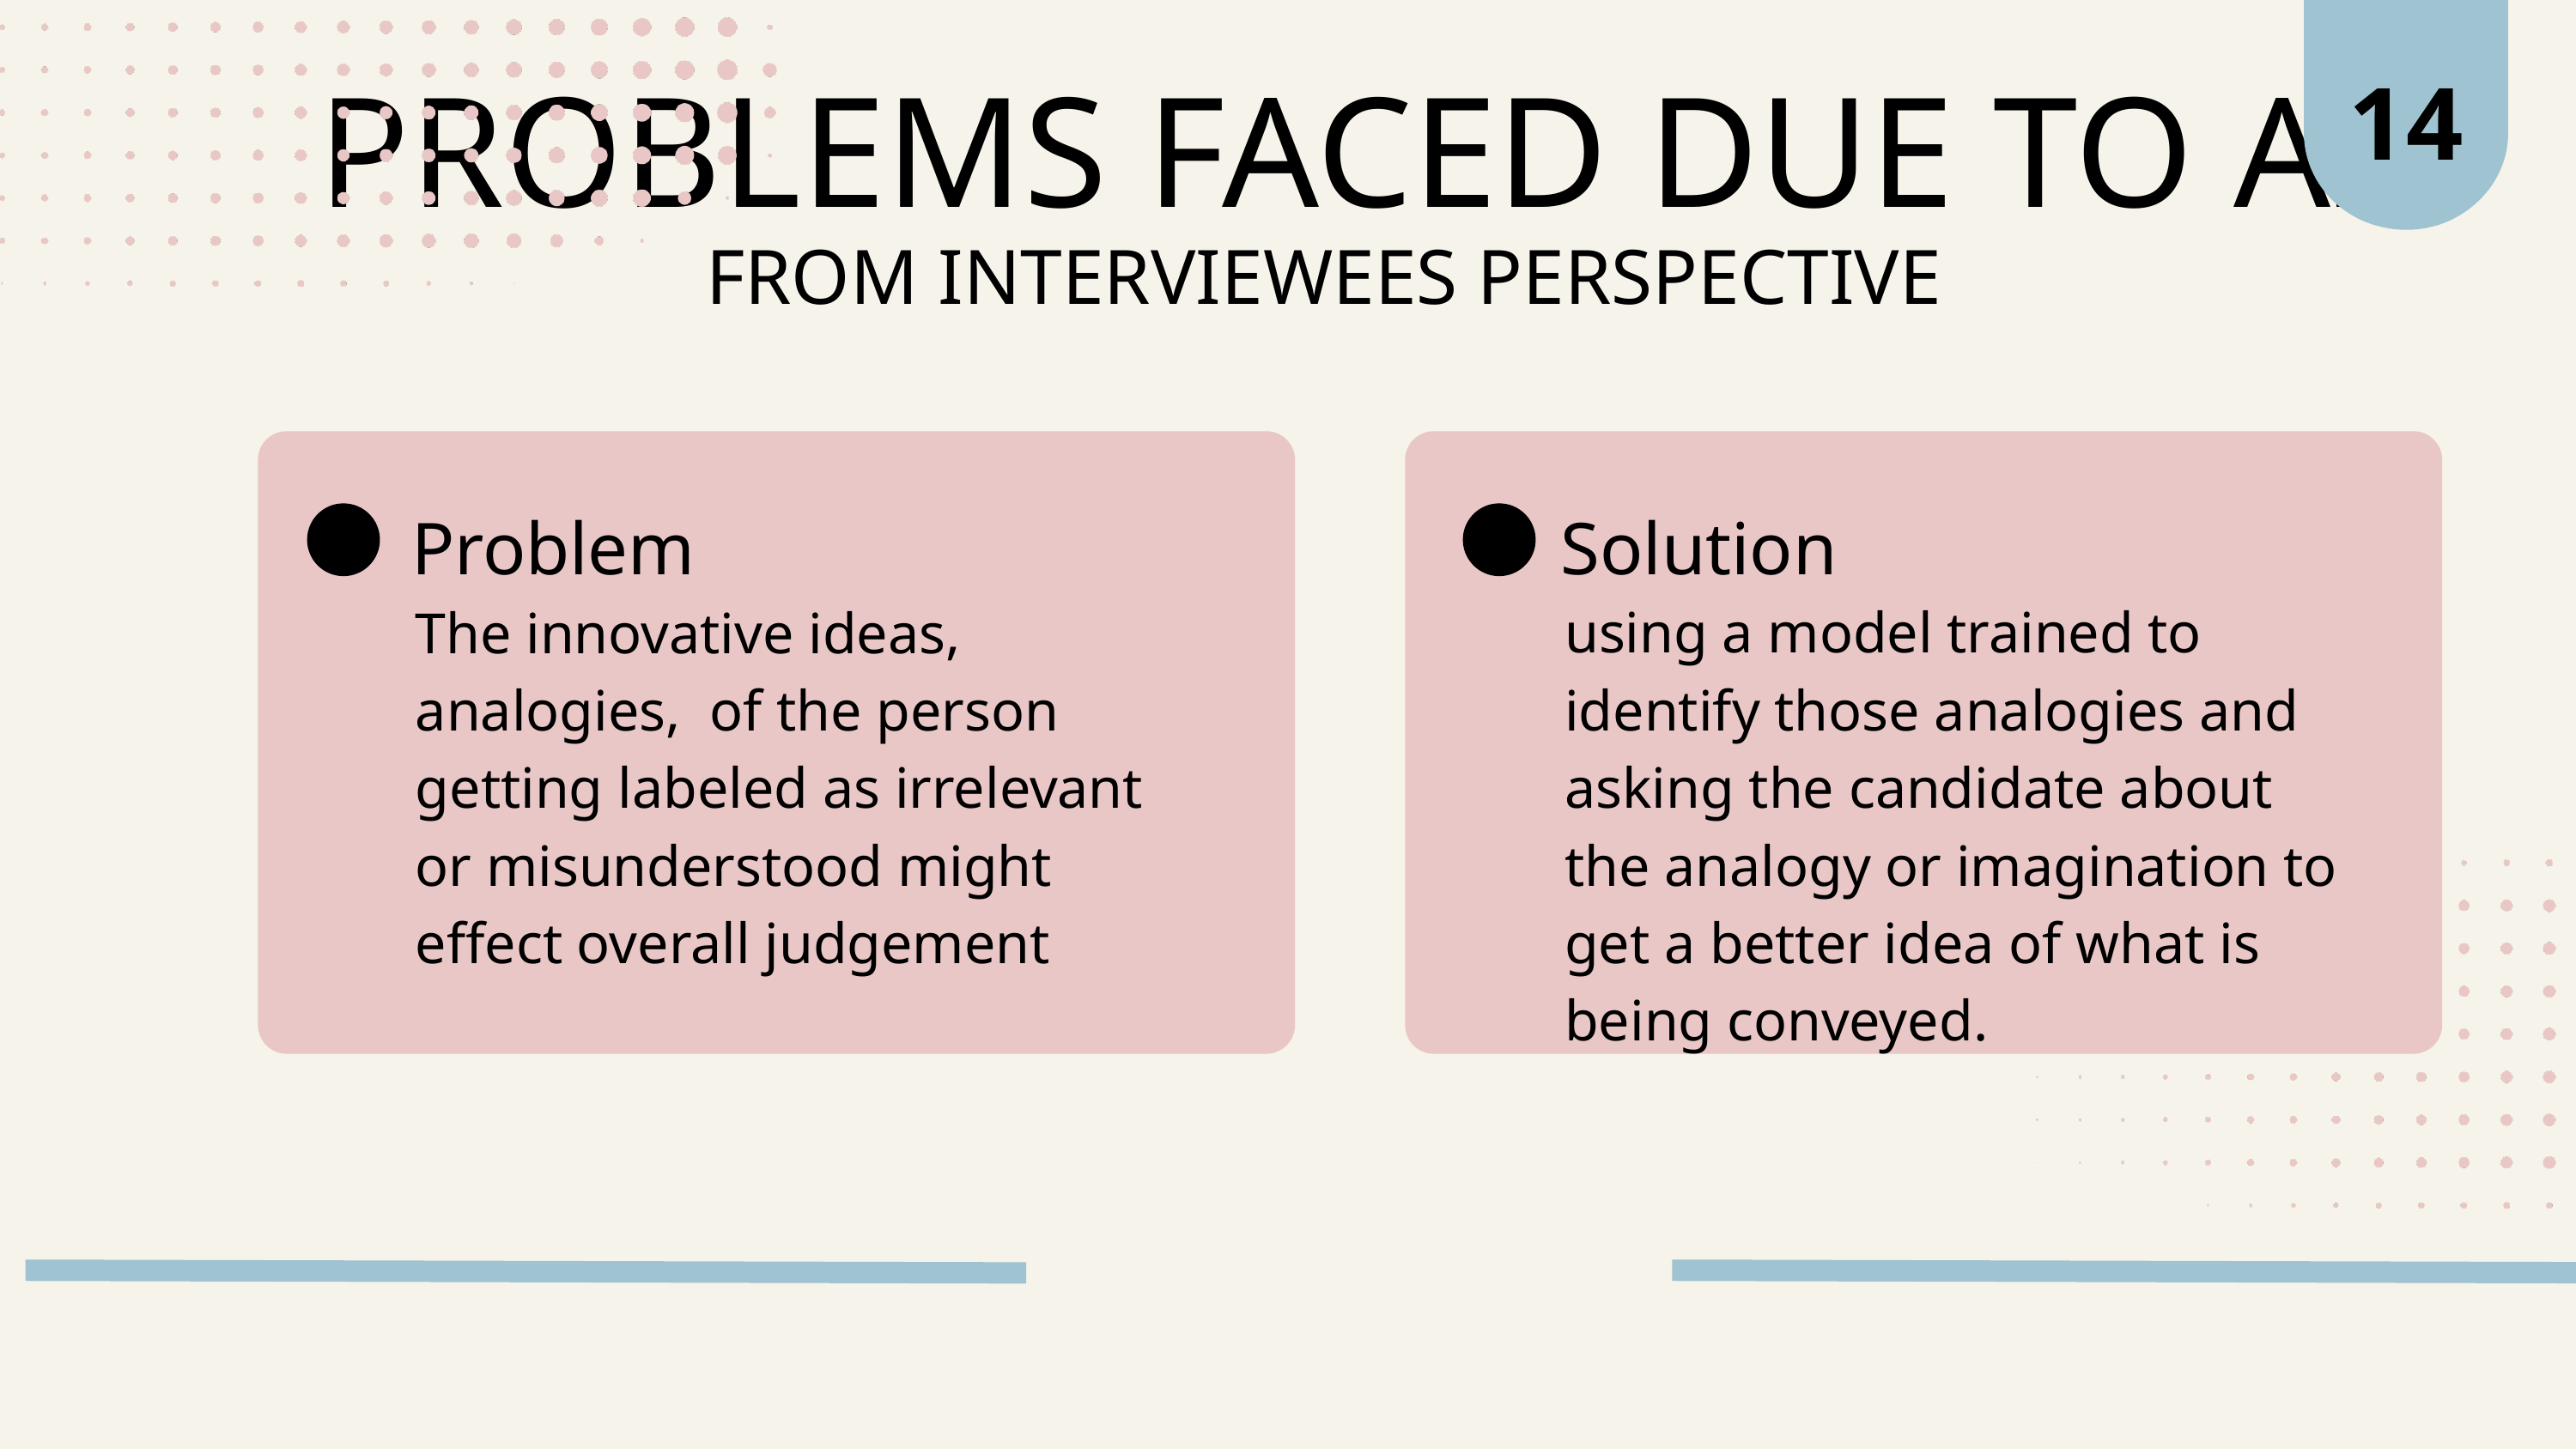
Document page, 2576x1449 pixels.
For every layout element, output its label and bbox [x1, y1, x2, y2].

text_box [0, 0, 2576, 1282]
